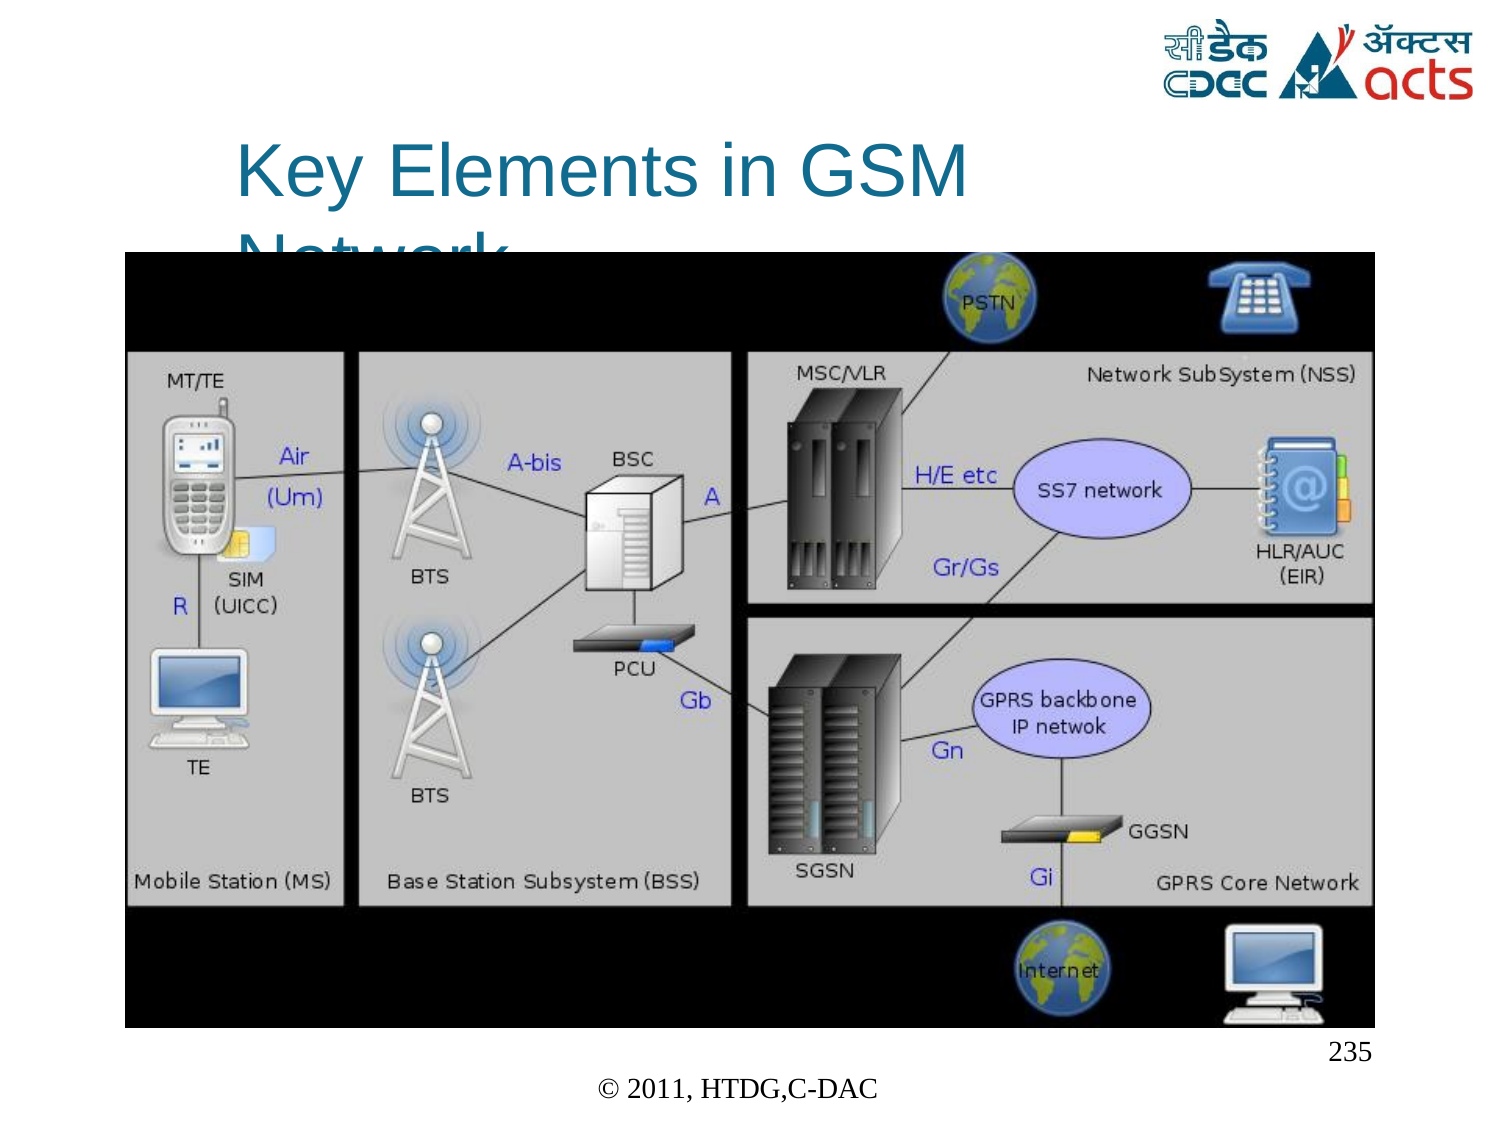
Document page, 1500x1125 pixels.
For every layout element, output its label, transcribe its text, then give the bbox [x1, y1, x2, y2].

text_box Key Elements in GSM Network [233, 121, 1267, 214]
slide_number 235 [1324, 1031, 1377, 1069]
text_box © 2011, HTDG,C-DAC [595, 1069, 880, 1107]
text_box [125, 252, 1375, 1028]
picture [1163, 19, 1473, 100]
